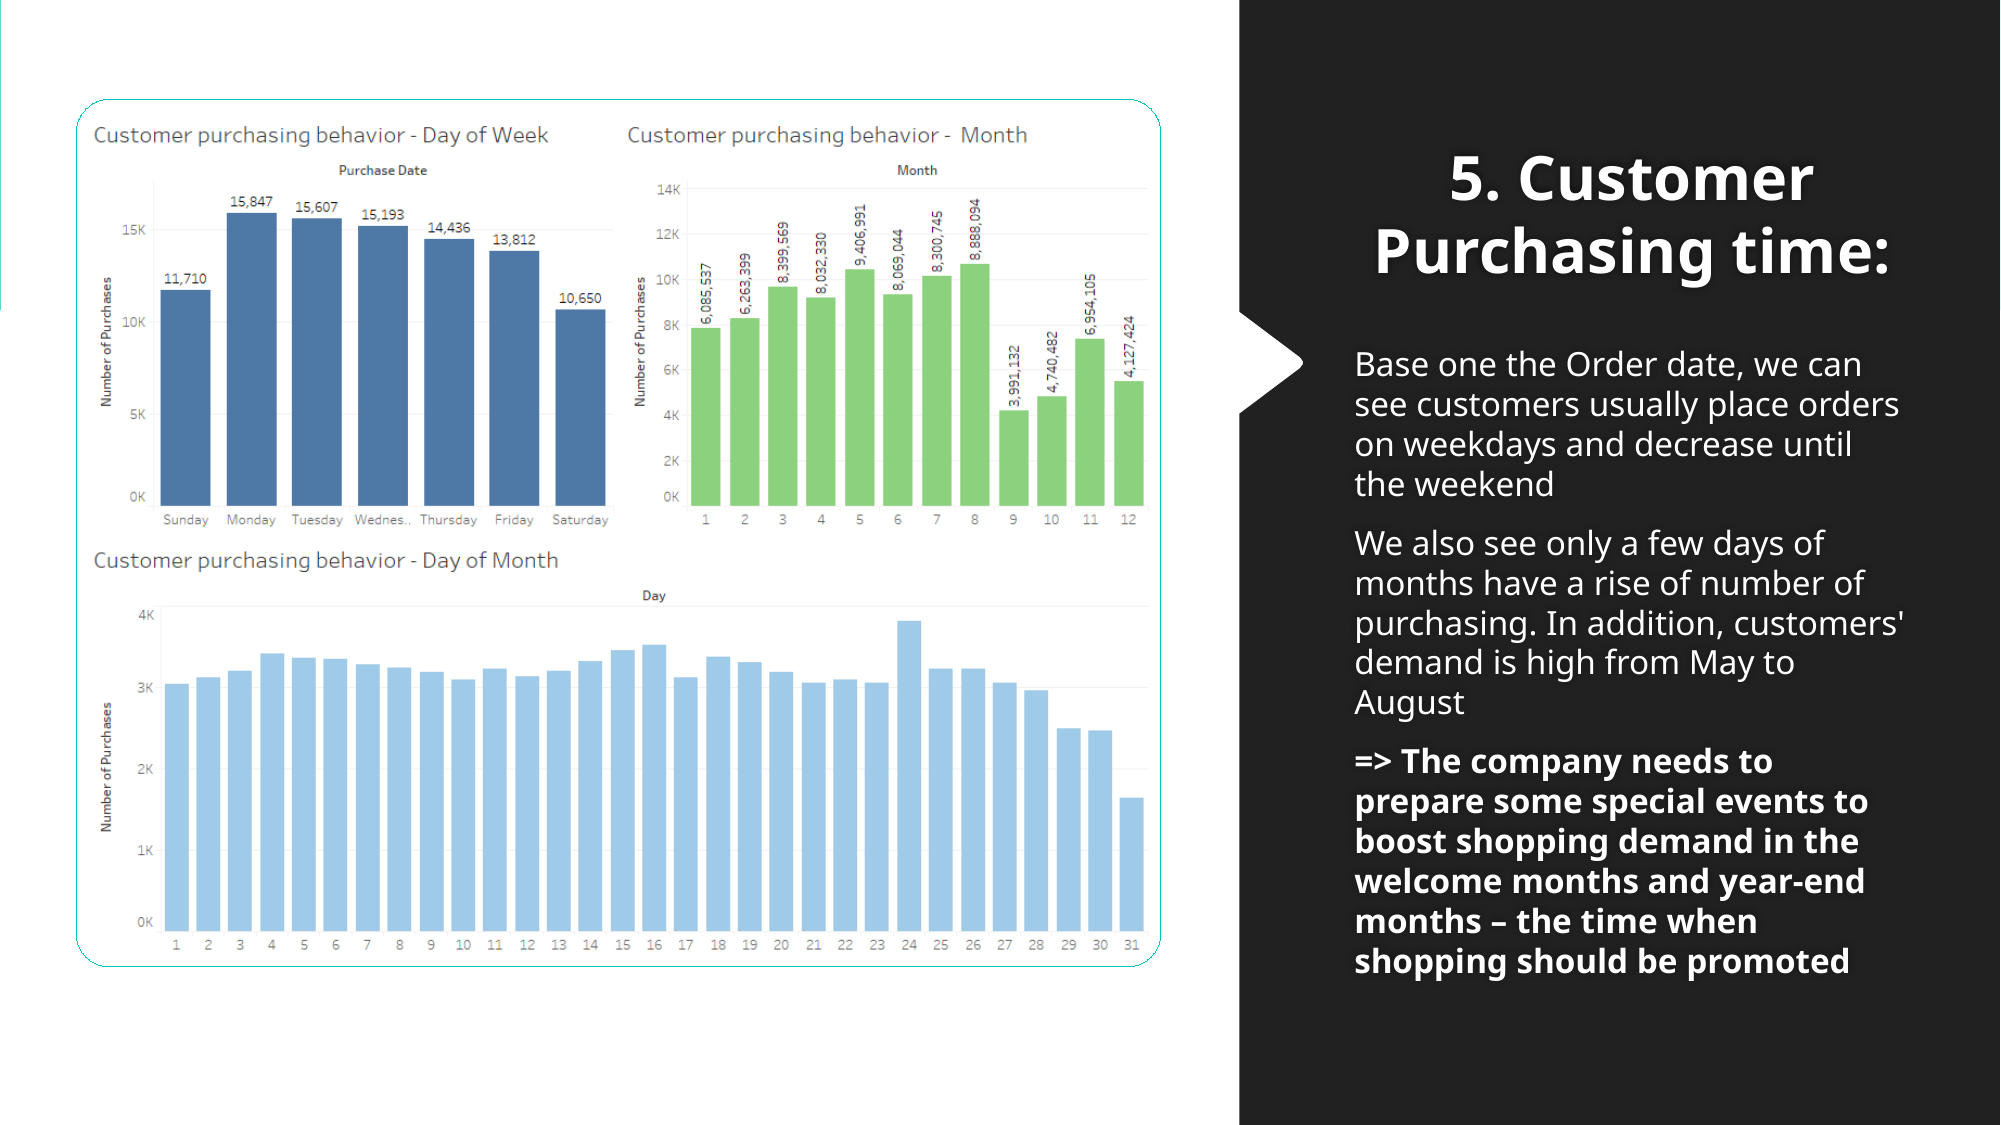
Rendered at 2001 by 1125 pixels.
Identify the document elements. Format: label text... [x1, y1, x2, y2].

text_box [0, 0, 1302, 1125]
picture [75, 98, 1162, 968]
title 5. Customer Purchasing time: [1339, 75, 1926, 294]
list Base one the Order date, we can see customers usually place orders on weekdays and decrease until the weekend We also see only a few days of months have a rise of number of purchasing. In addition, customers' demand is high from May to August => The company needs to prepare some special events to boost shopping demand in the welcome months and year-end months – the time when shopping should be promoted [1339, 332, 1926, 991]
text_box [1238, 0, 2000, 1125]
